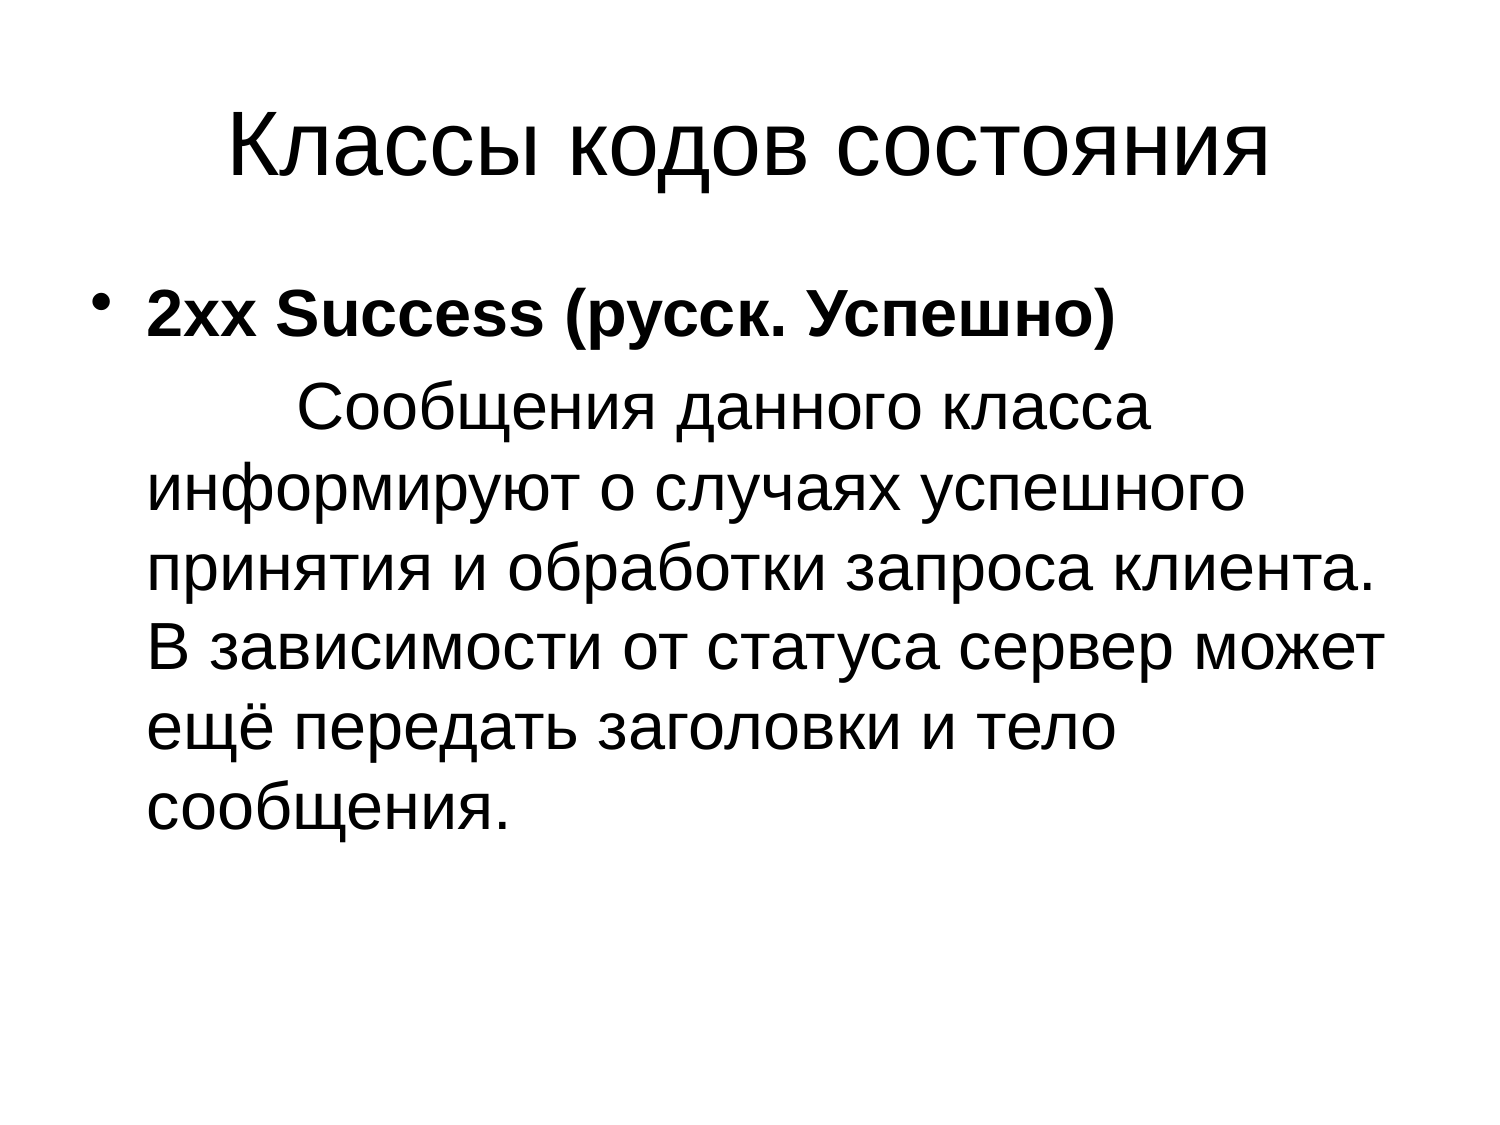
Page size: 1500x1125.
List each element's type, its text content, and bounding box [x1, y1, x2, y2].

title Классы кодов состояния [74, 44, 1426, 233]
list 2xx Success (русск. Успешно) Сообщения данного класса информируют о случаях успешного принятия и обработки запроса клиента. В зависимости от статуса сервер может ещё передать заголовки и тело сообщения. [74, 262, 1426, 1006]
